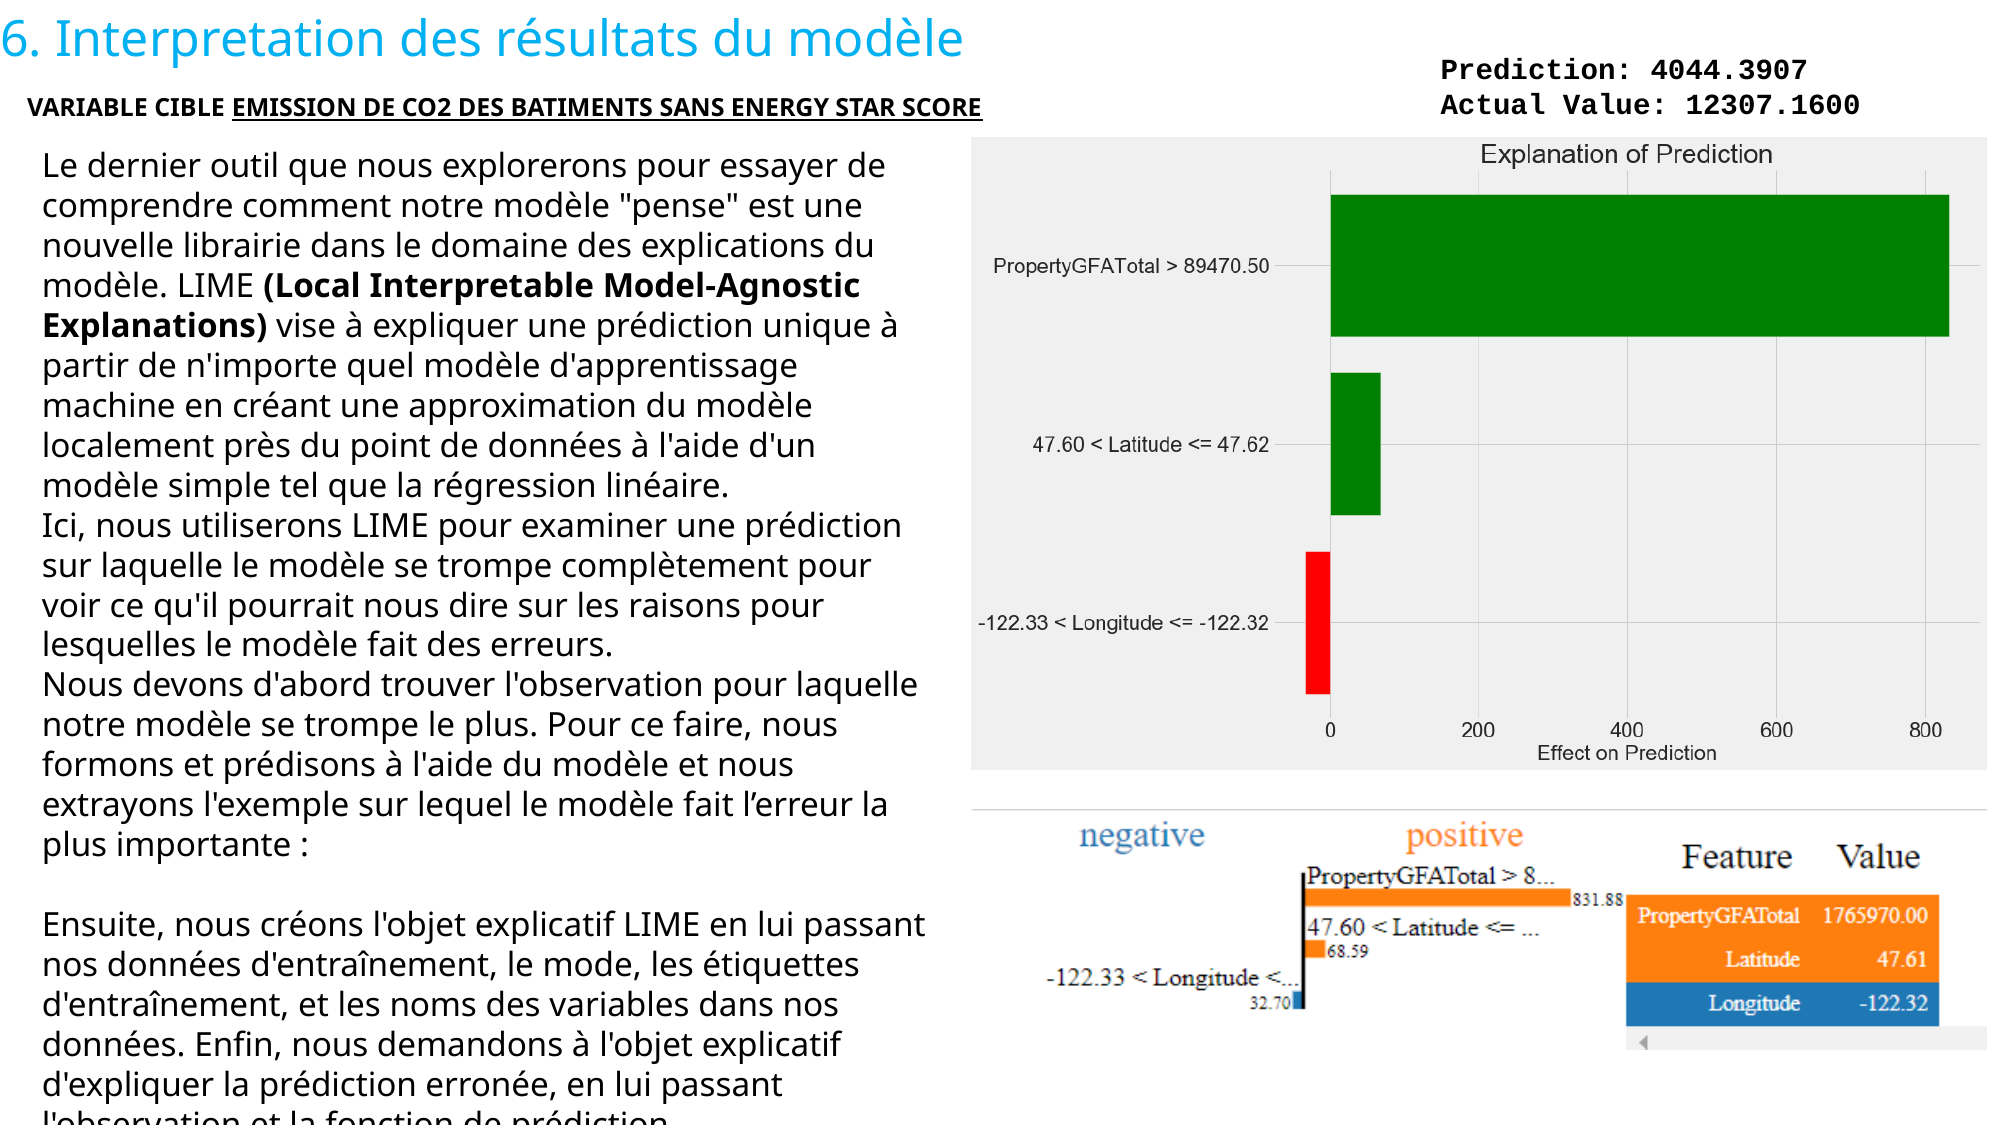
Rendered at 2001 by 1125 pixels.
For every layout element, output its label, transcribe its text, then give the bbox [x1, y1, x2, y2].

text_box Le dernier outil que nous explorerons pour essayer de comprendre comment notre modèle "pense" est une nouvelle librairie dans le domaine des explications du modèle. LIME (Local Interpretable Model-Agnostic Explanations) vise à expliquer une prédiction unique à partir de n'importe quel modèle d'apprentissage machine en créant une approximation du modèle localement près du point de données à l'aide d'un modèle simple tel que la régression linéaire. Ici, nous utiliserons LIME pour examiner une prédiction sur laquelle le modèle se trompe complètement pour voir ce qu'il pourrait nous dire sur les raisons pour lesquelles le modèle fait des erreurs. Nous devons d'abord trouver l'observation pour laquelle notre modèle se trompe le plus. Pour ce faire, nous formons et prédisons à l'aide du modèle et nous extrayons l'exemple sur lequel le modèle fait l’erreur la plus importante : Ensuite, nous créons l'objet explicatif LIME en lui passant nos données d'entraînement, le mode, les étiquettes d'entraînement, et les noms des variables dans nos données. Enfin, nous demandons à l'objet explicatif d'expliquer la prédiction erronée, en lui passant l'observation et la fonction de prédiction. [27, 137, 950, 1125]
picture [971, 809, 1987, 1050]
title 6. Interpretation des résultats du modèle [0, 0, 1943, 646]
text_box Prediction: 4044.3907 Actual Value: 12307.1600 [1440, 50, 1861, 121]
picture [971, 137, 1987, 770]
text_box VARIABLE CIBLE EMISSION DE CO2 DES BATIMENTS SANS ENERGY STAR SCORE [27, 91, 1097, 122]
